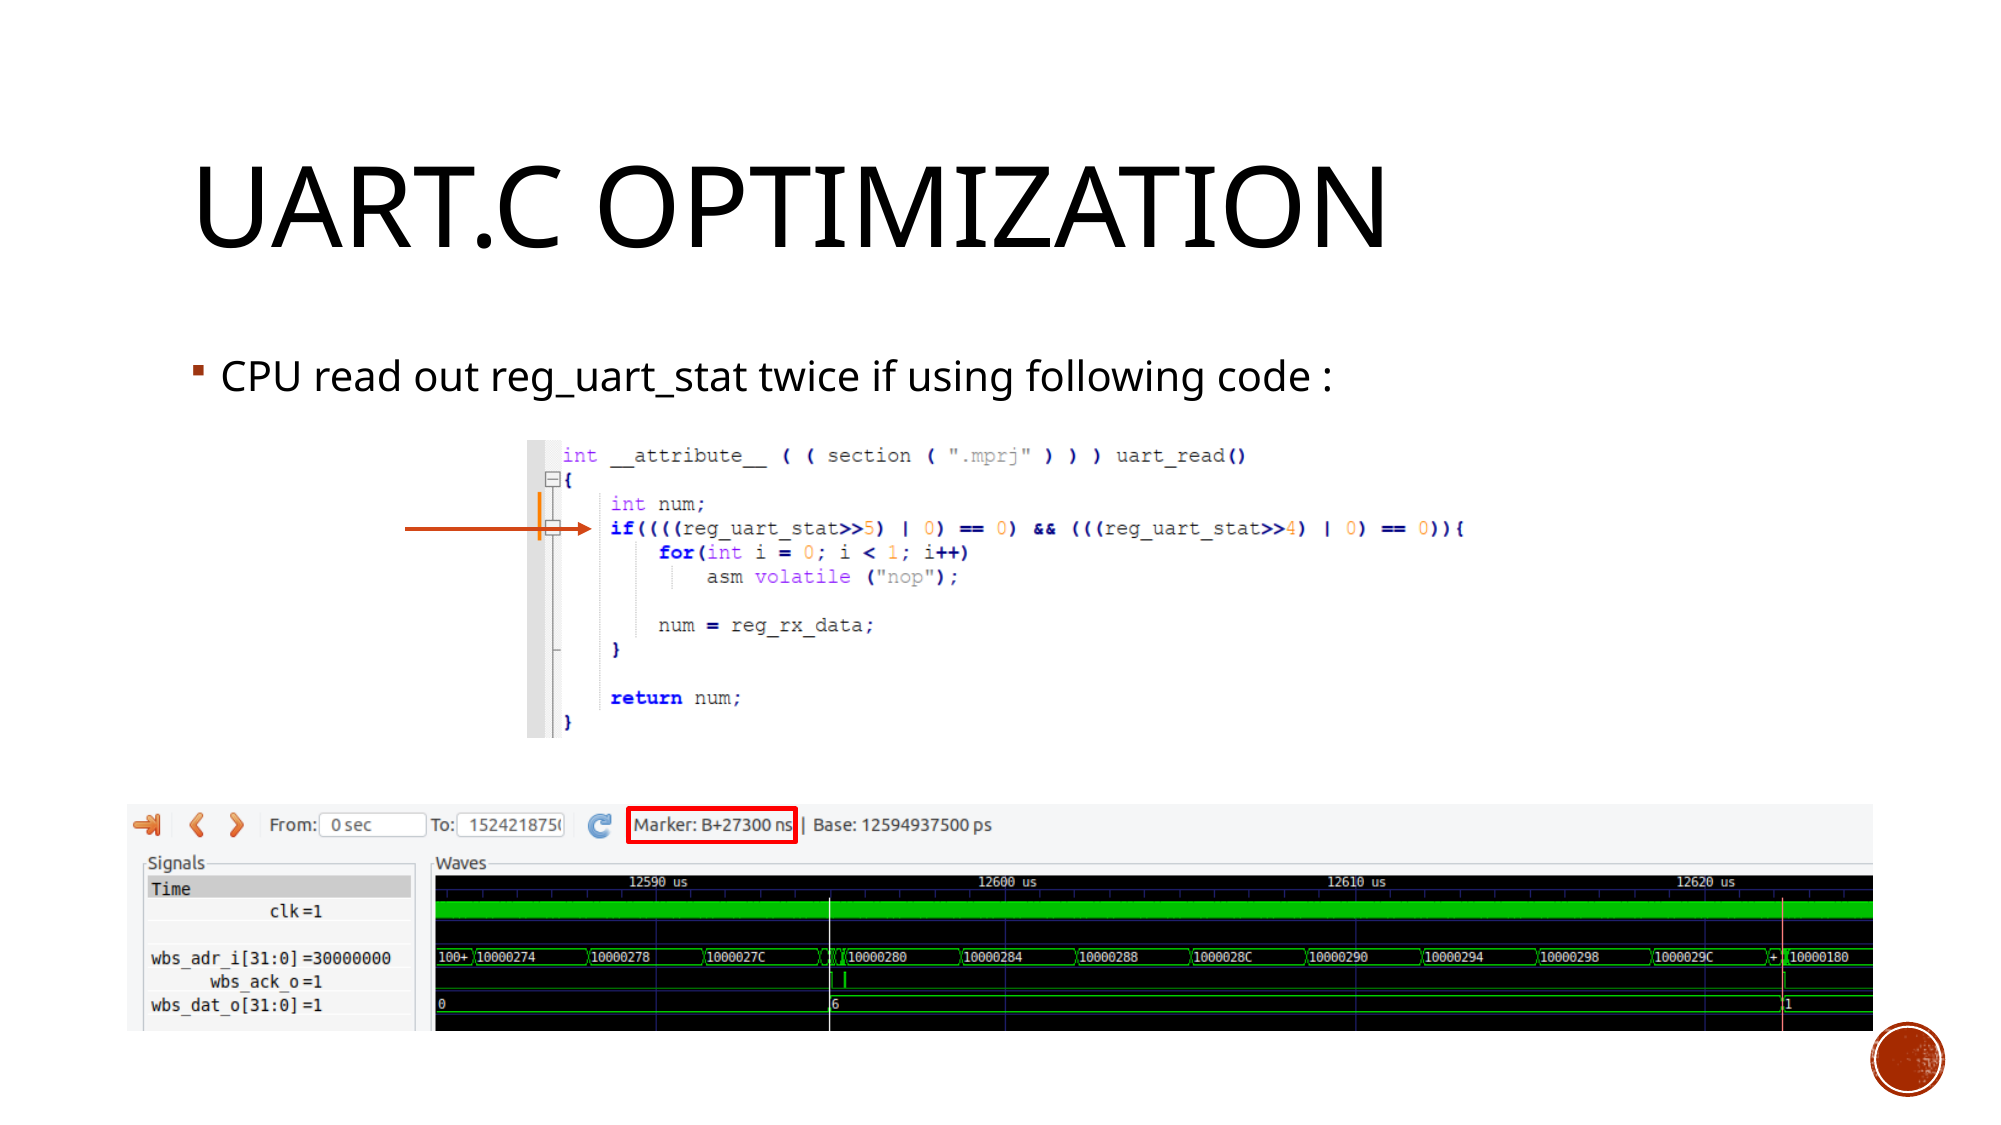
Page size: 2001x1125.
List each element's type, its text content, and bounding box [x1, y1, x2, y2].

picture [527, 440, 1473, 738]
list CPU read out reg_uart_stat twice if using following code : [175, 348, 1826, 803]
picture [127, 804, 1873, 1031]
title UART.C OPTIMIZATION [175, 79, 1826, 344]
